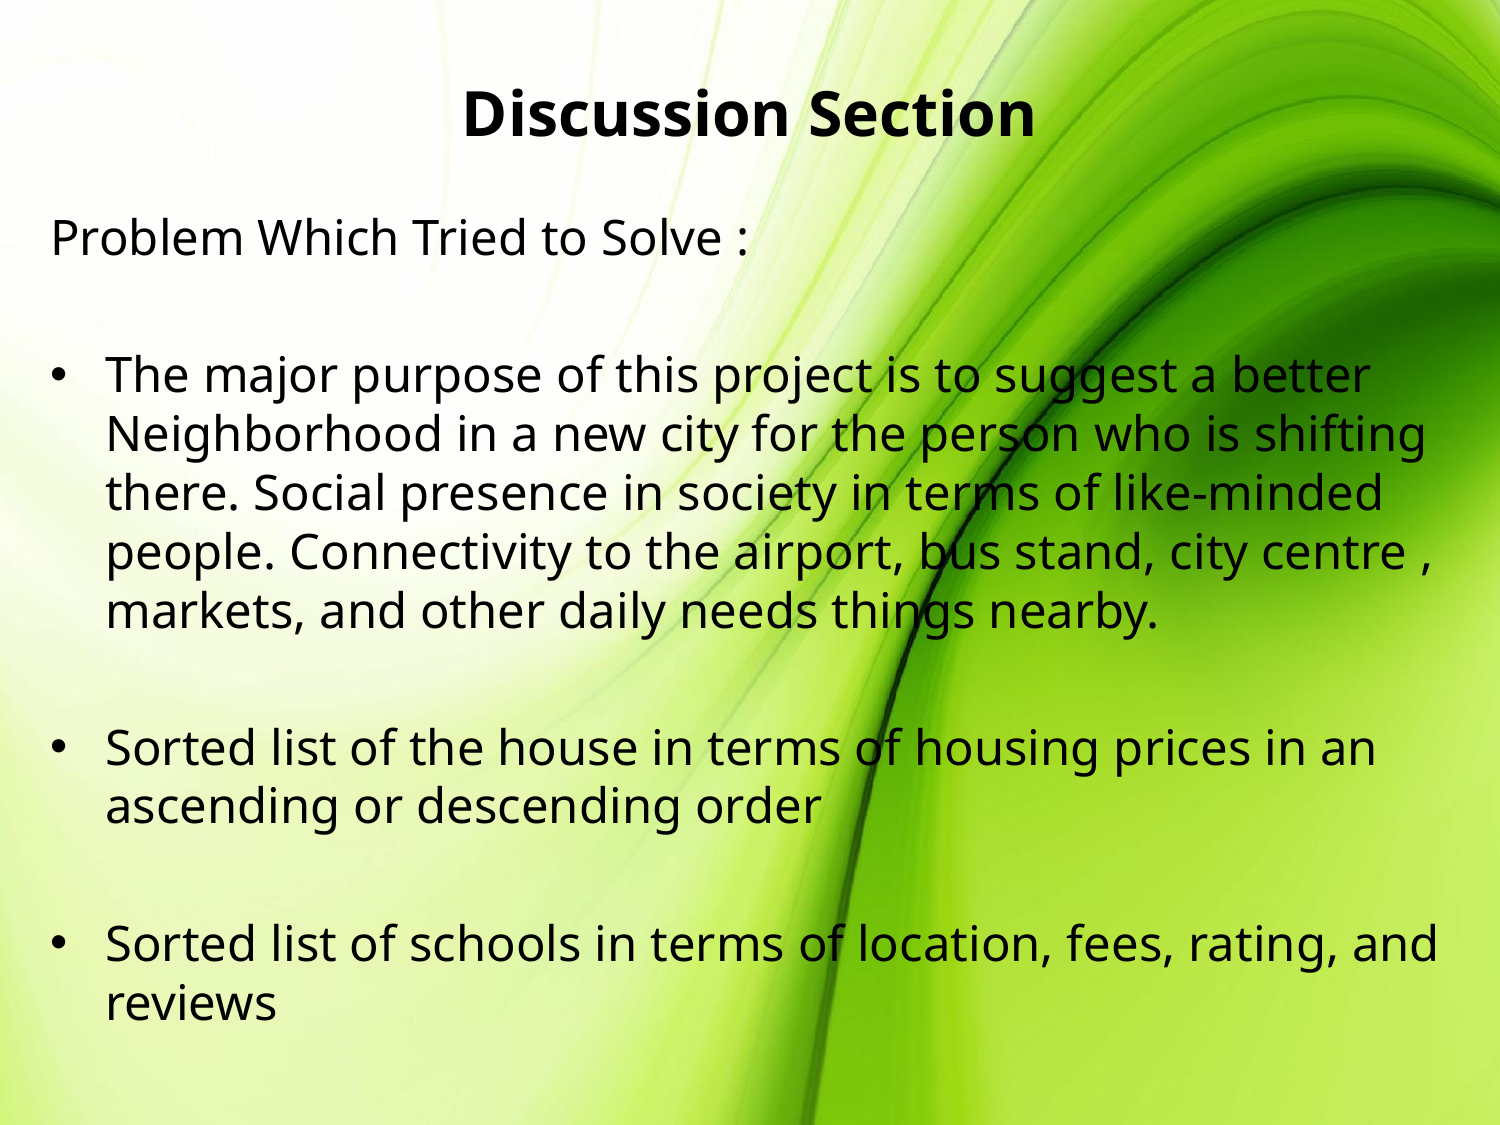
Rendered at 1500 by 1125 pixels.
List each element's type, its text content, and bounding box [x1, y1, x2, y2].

list Problem Which Tried to Solve : The major purpose of this project is to suggest a better Neighborhood in a new city for the person who is shifting there. Social presence in society in terms of like-minded people. Connectivity to the airport, bus stand, city centre , markets, and other daily needs things nearby. Sorted list of the house in terms of housing prices in an ascending or descending order Sorted list of schools in terms of location, fees, rating, and reviews [35, 199, 1465, 1090]
picture [0, 0, 1500, 1125]
title Discussion Section [75, 23, 1425, 199]
